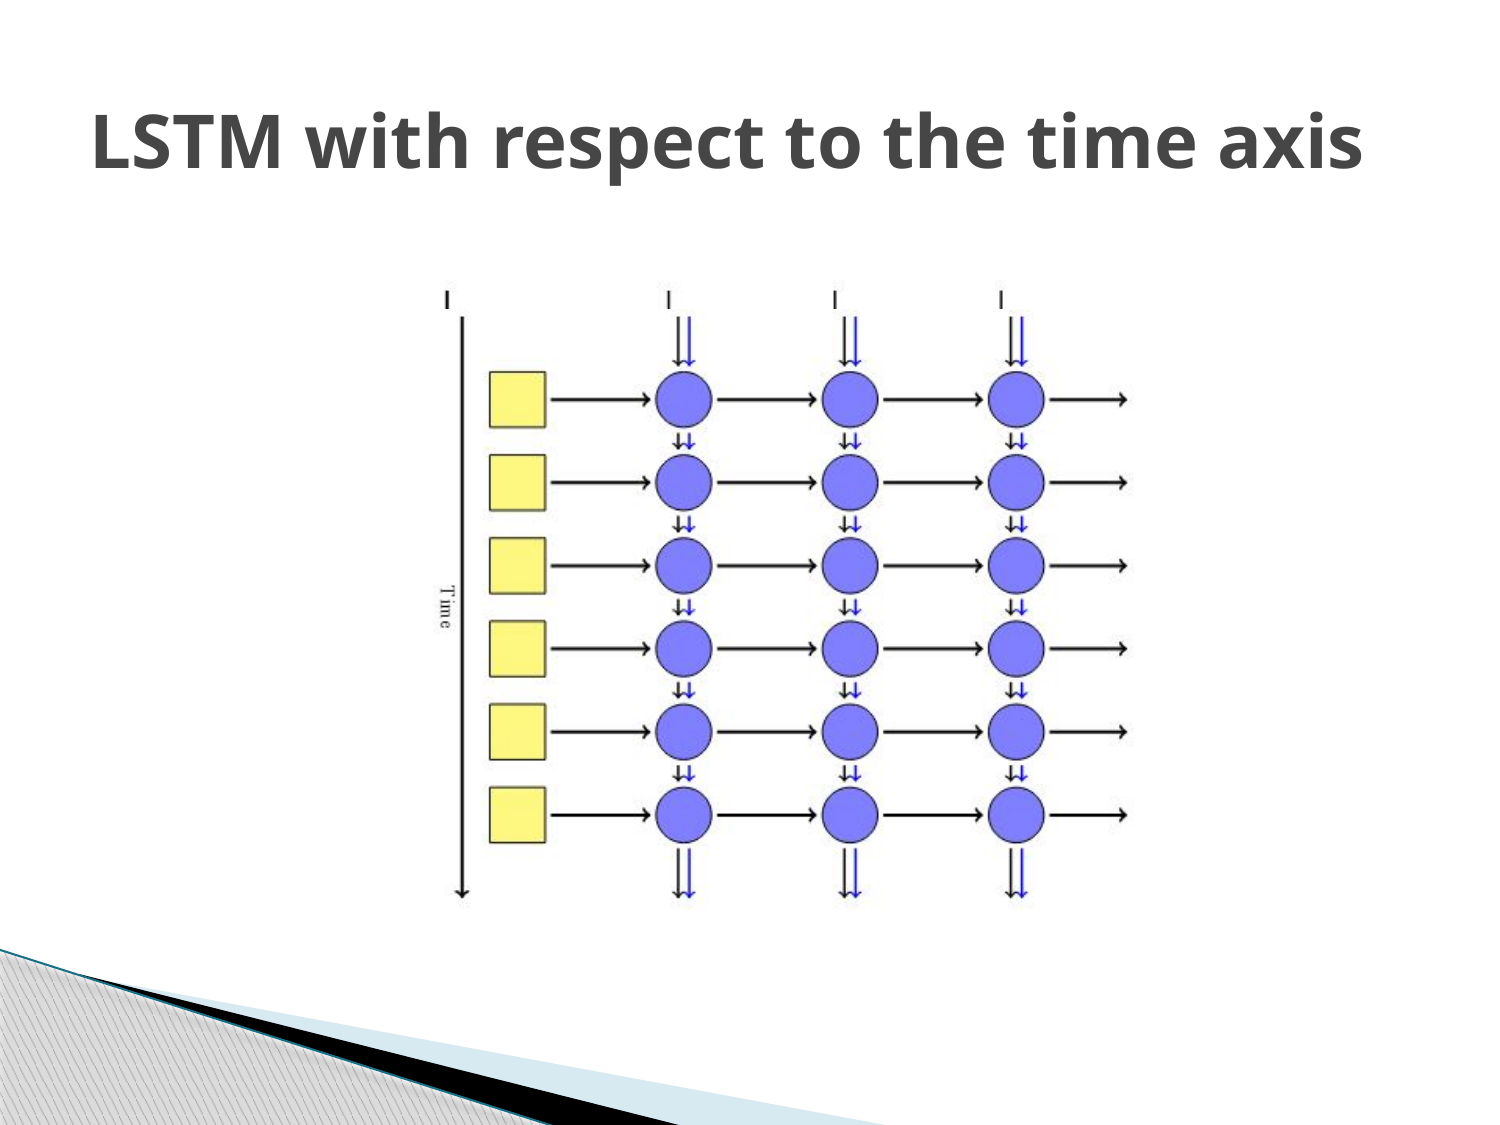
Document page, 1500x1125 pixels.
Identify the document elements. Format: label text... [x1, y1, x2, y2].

picture [382, 279, 1191, 915]
title LSTM with respect to the time axis [75, 45, 1425, 233]
